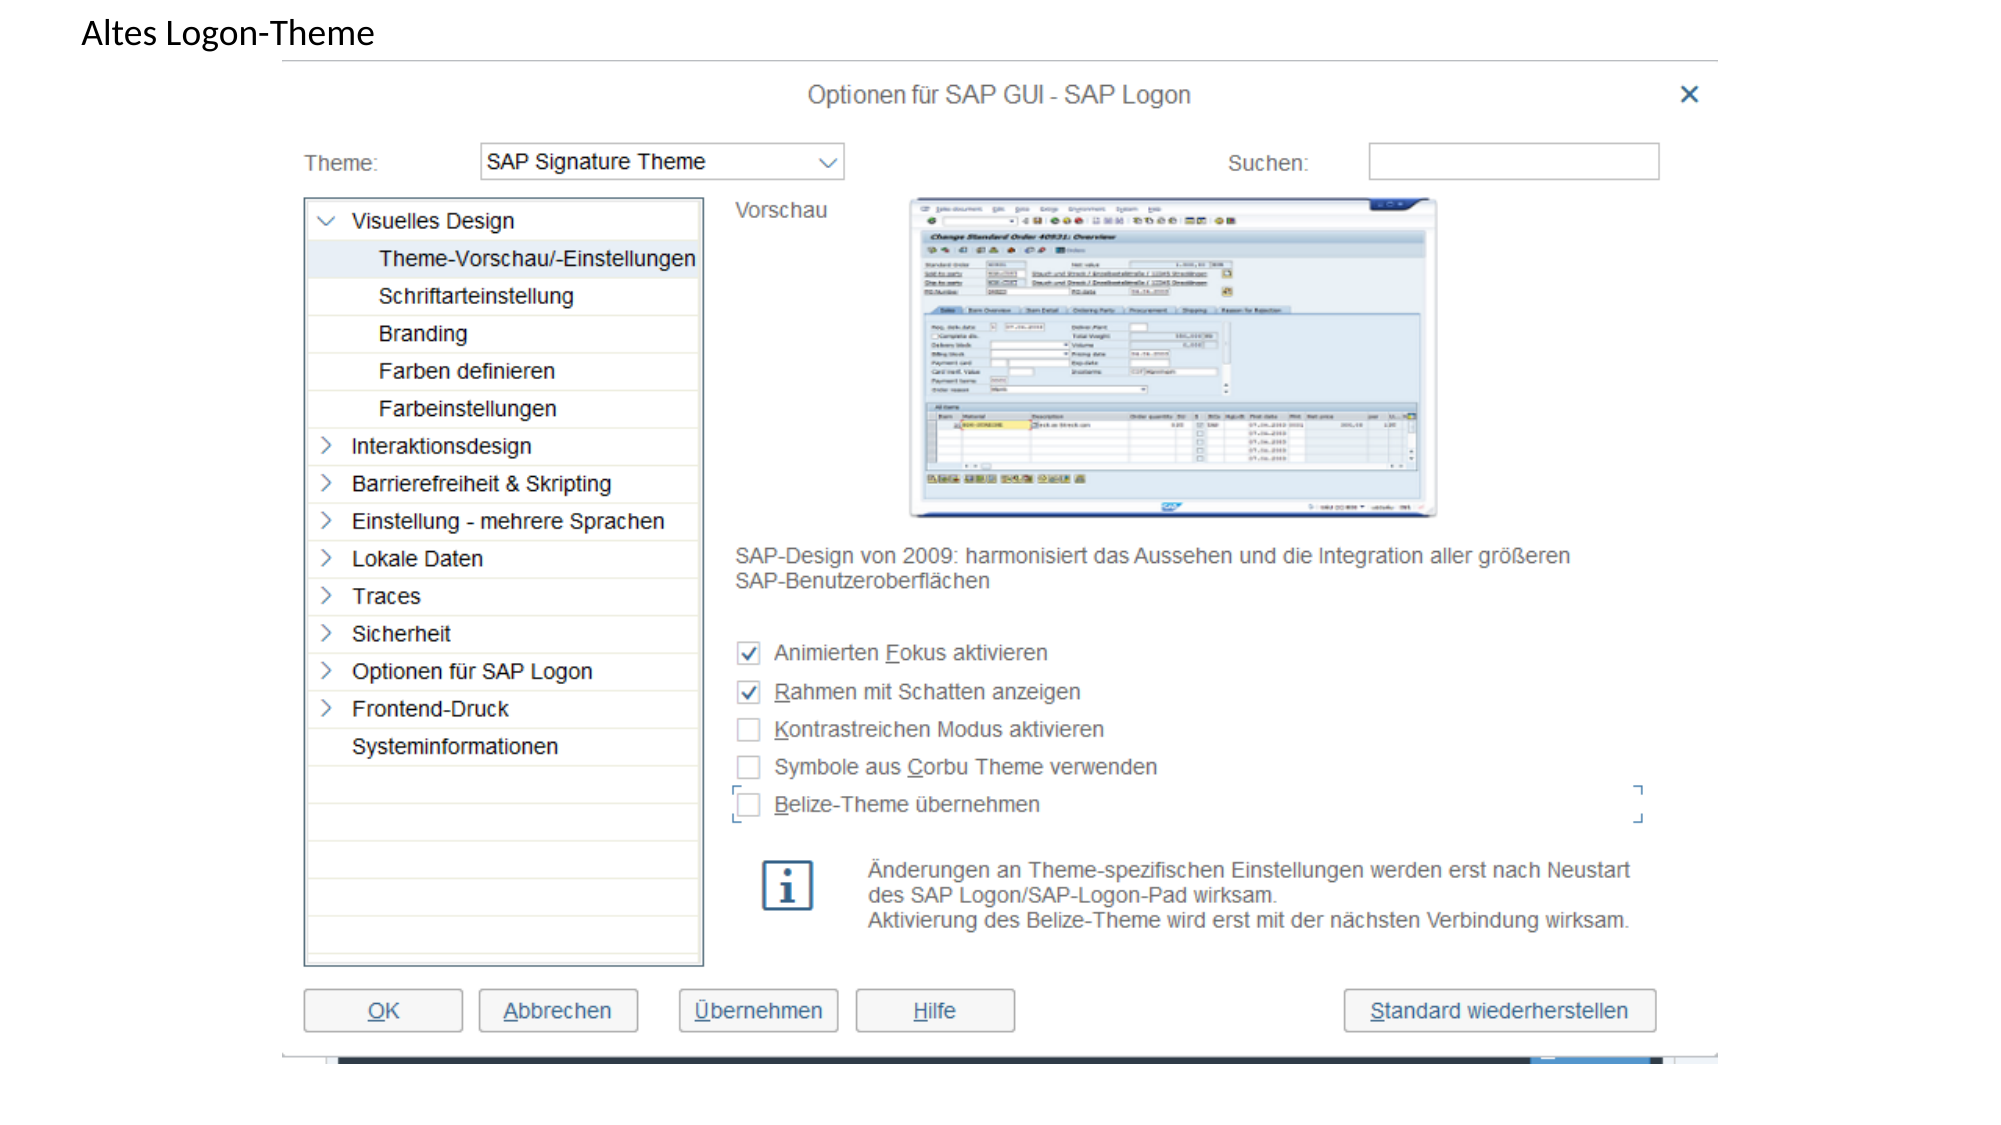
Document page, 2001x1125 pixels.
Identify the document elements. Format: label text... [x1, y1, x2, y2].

picture [282, 60, 1718, 1064]
text_box Altes Logon-Theme [66, 0, 615, 61]
